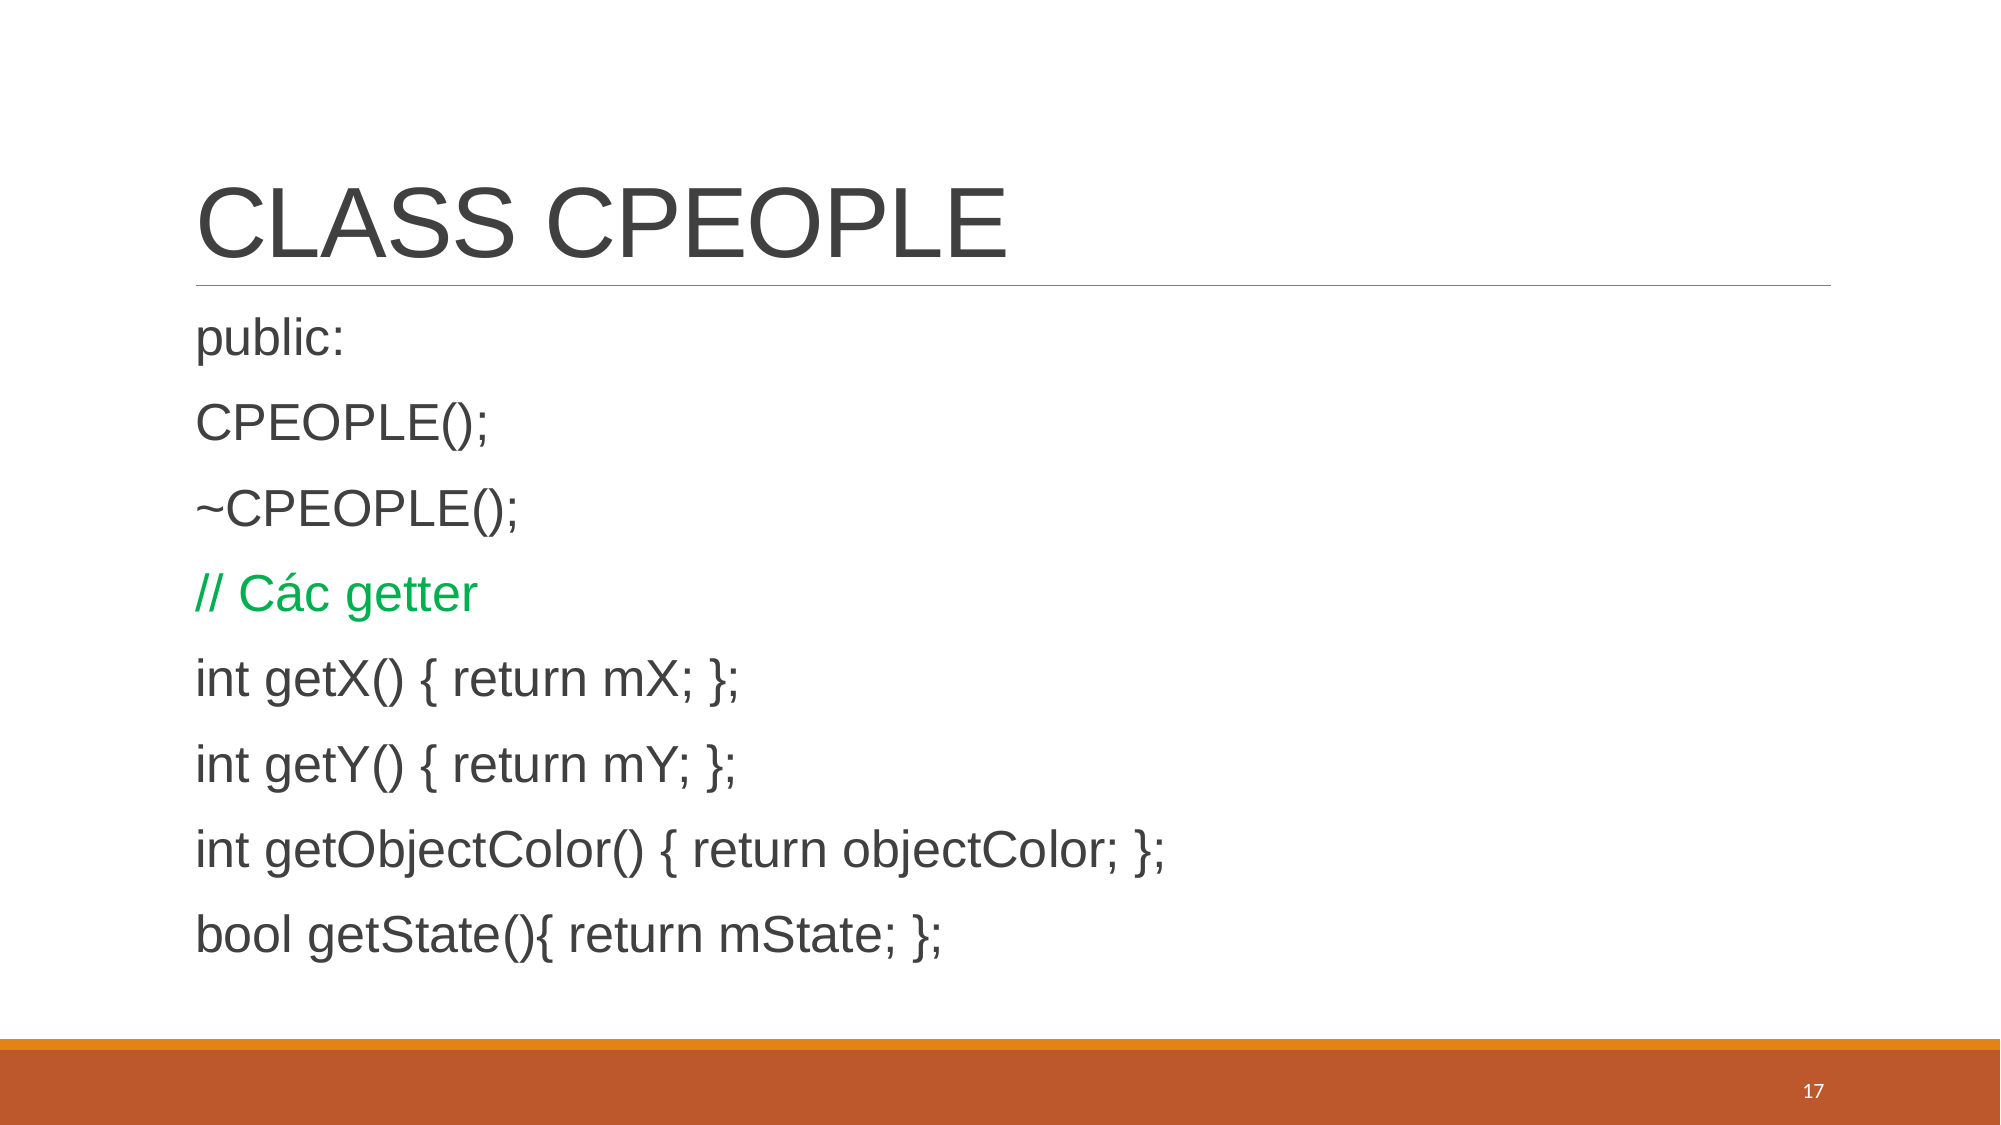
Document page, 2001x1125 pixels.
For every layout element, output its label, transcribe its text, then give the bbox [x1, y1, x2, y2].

list public: CPEOPLE(); ~CPEOPLE(); // Các getter int getX() { return mX; }; int getY() { return mY; }; int getObjectColor() { return objectColor; }; bool getState(){ return mState; }; [180, 302, 1862, 869]
slide_number 17 [1624, 1059, 1840, 1120]
title CLASS CPEOPLE [180, 47, 1830, 285]
